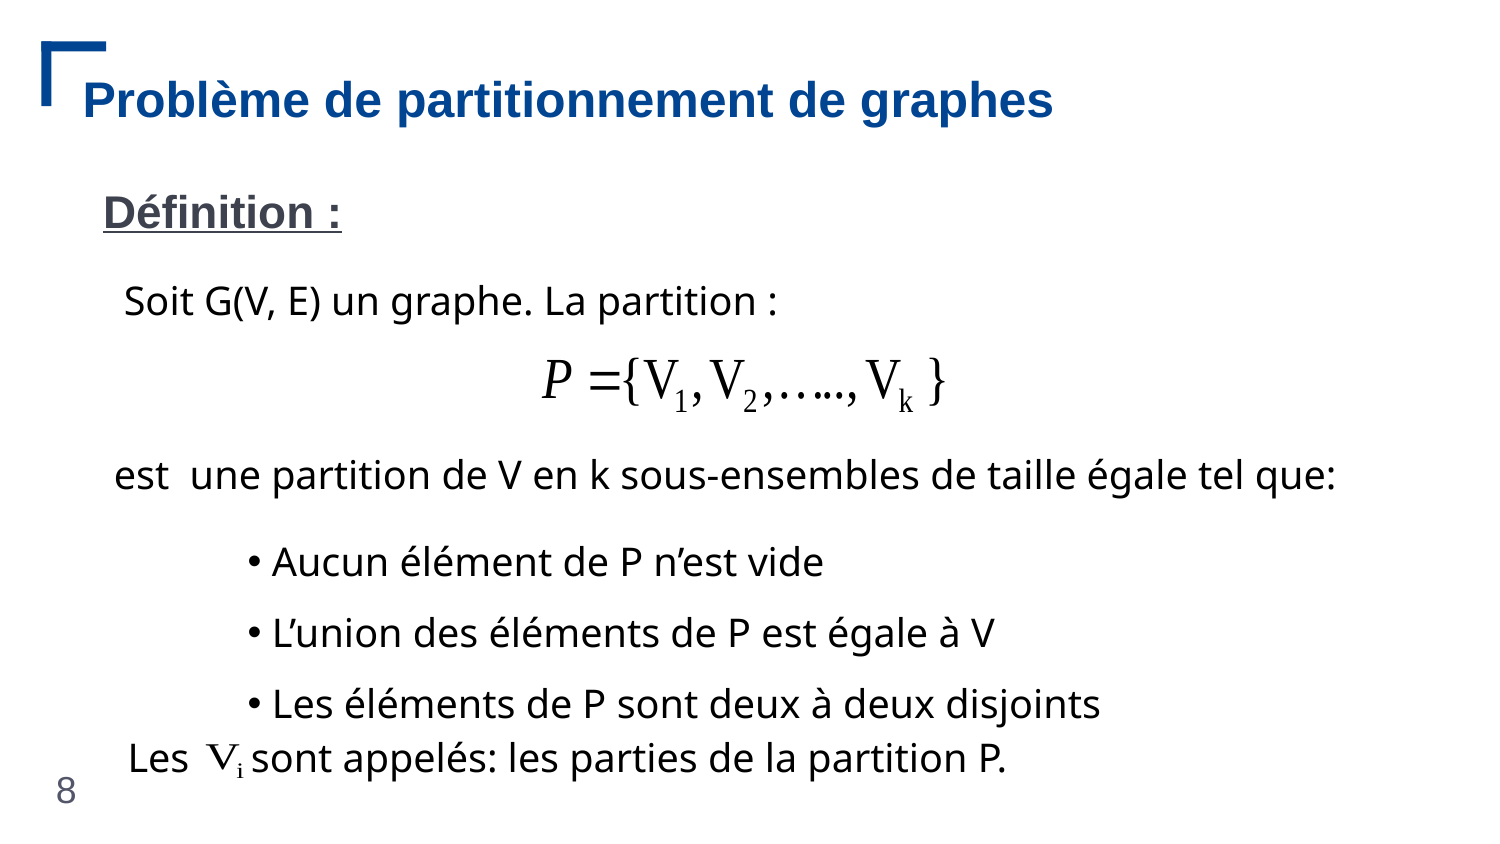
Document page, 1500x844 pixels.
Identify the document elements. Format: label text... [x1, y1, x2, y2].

title Problème de partitionnement de graphes [82, 67, 1459, 186]
text_box Définition : [88, 175, 358, 245]
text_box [197, 731, 255, 786]
text_box Soit G(V, E) un graphe. La partition : [109, 268, 794, 331]
text_box Aucun élément de P n’est vide L’union des éléments de P est égale à V Les éléments de P sont deux à deux disjoints [233, 505, 1347, 734]
slide_number 8 [41, 758, 80, 812]
text_box est une partition de V en k sous-ensembles de taille égale tel que: [99, 443, 1389, 506]
text_box Les sont appelés: les parties de la partition P. [112, 725, 1023, 788]
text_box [532, 339, 955, 423]
